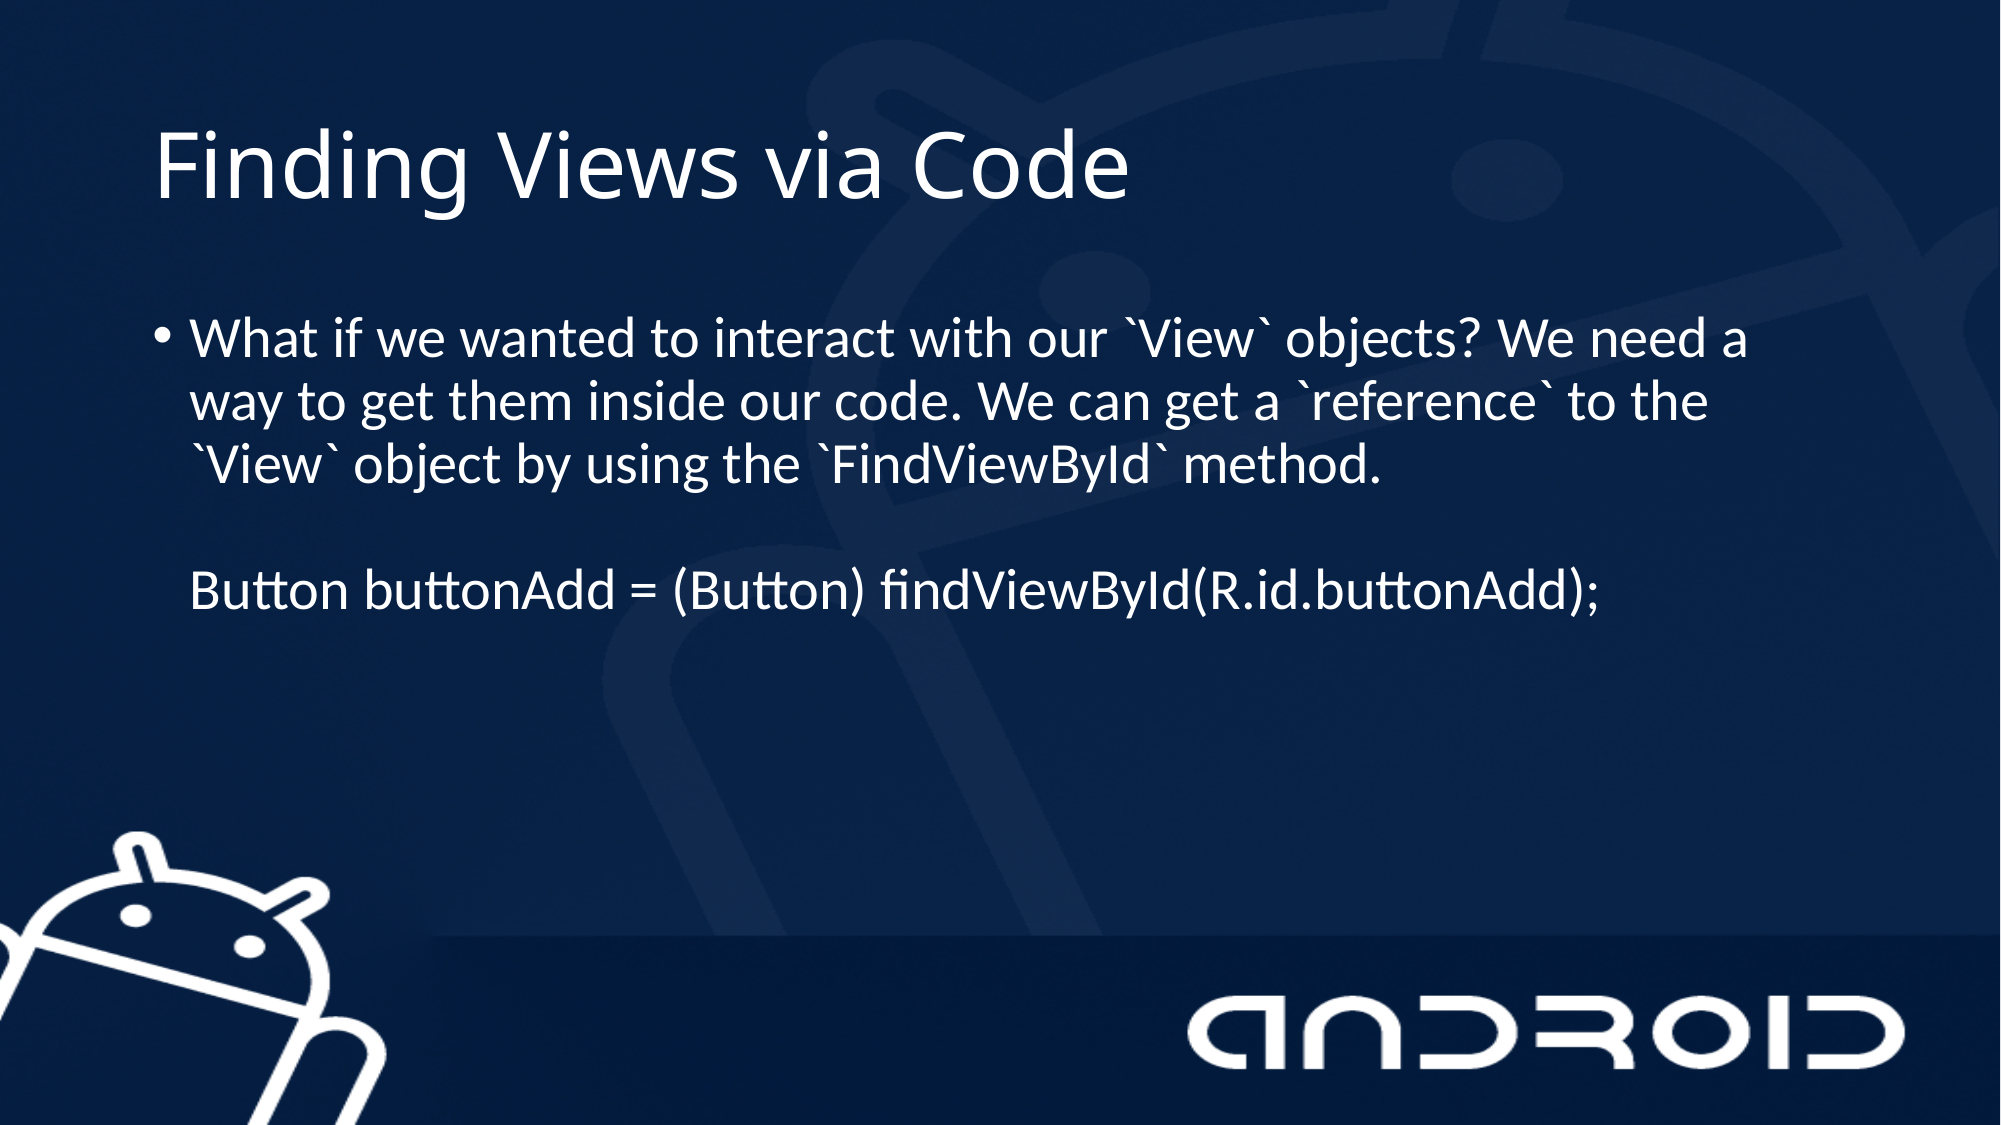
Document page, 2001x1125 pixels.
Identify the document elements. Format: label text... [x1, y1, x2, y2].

list What if we wanted to interact with our `View` objects? We need a way to get them inside our code. We can get a `reference` to the `View` object by using the `FindViewById` method. Button buttonAdd = (Button) findViewById(R.id.buttonAdd); [137, 299, 1863, 1014]
title Finding Views via Code [137, 59, 1863, 278]
picture [0, 0, 2001, 1125]
